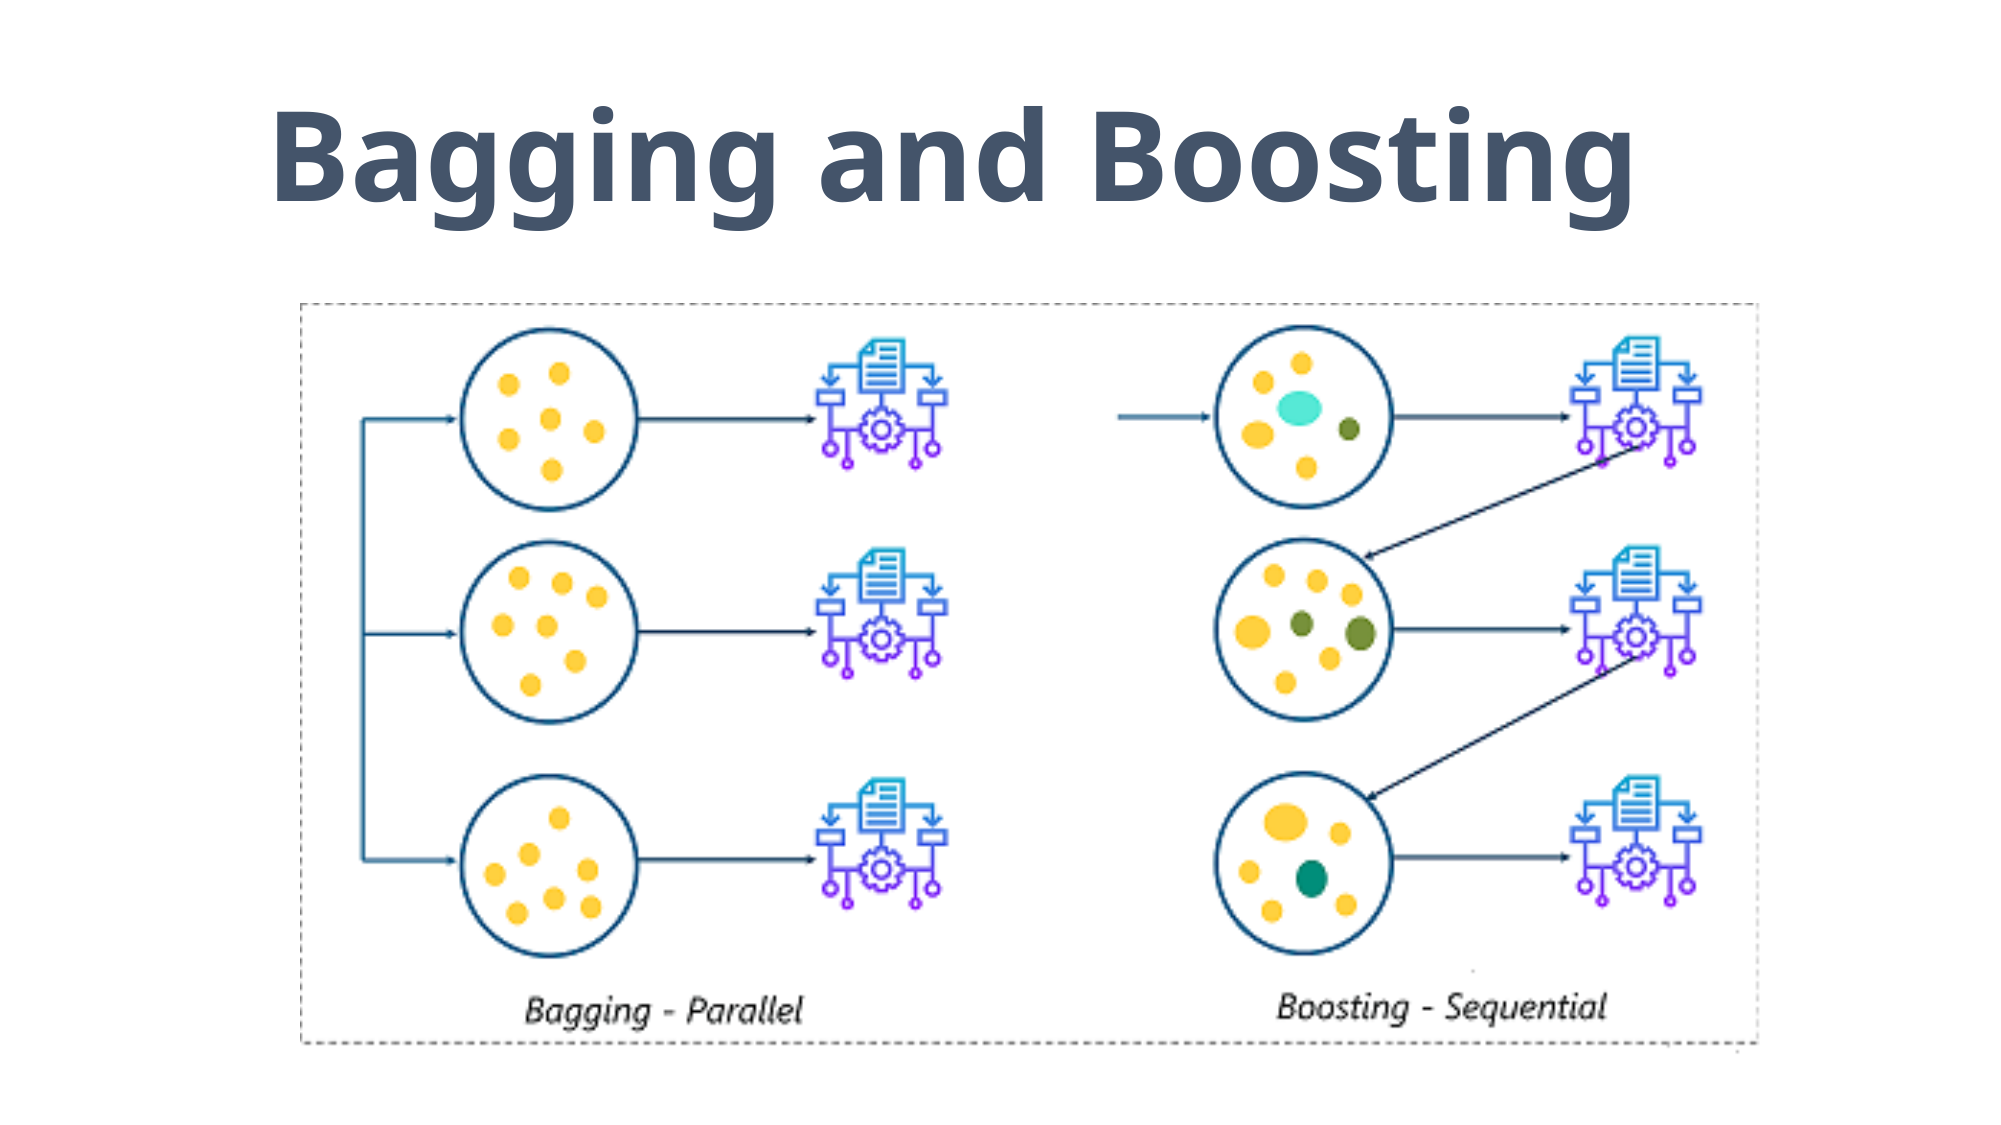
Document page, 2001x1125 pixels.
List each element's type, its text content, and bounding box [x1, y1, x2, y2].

text_box Bagging and Boosting [91, 86, 1817, 304]
picture [299, 303, 1780, 1080]
